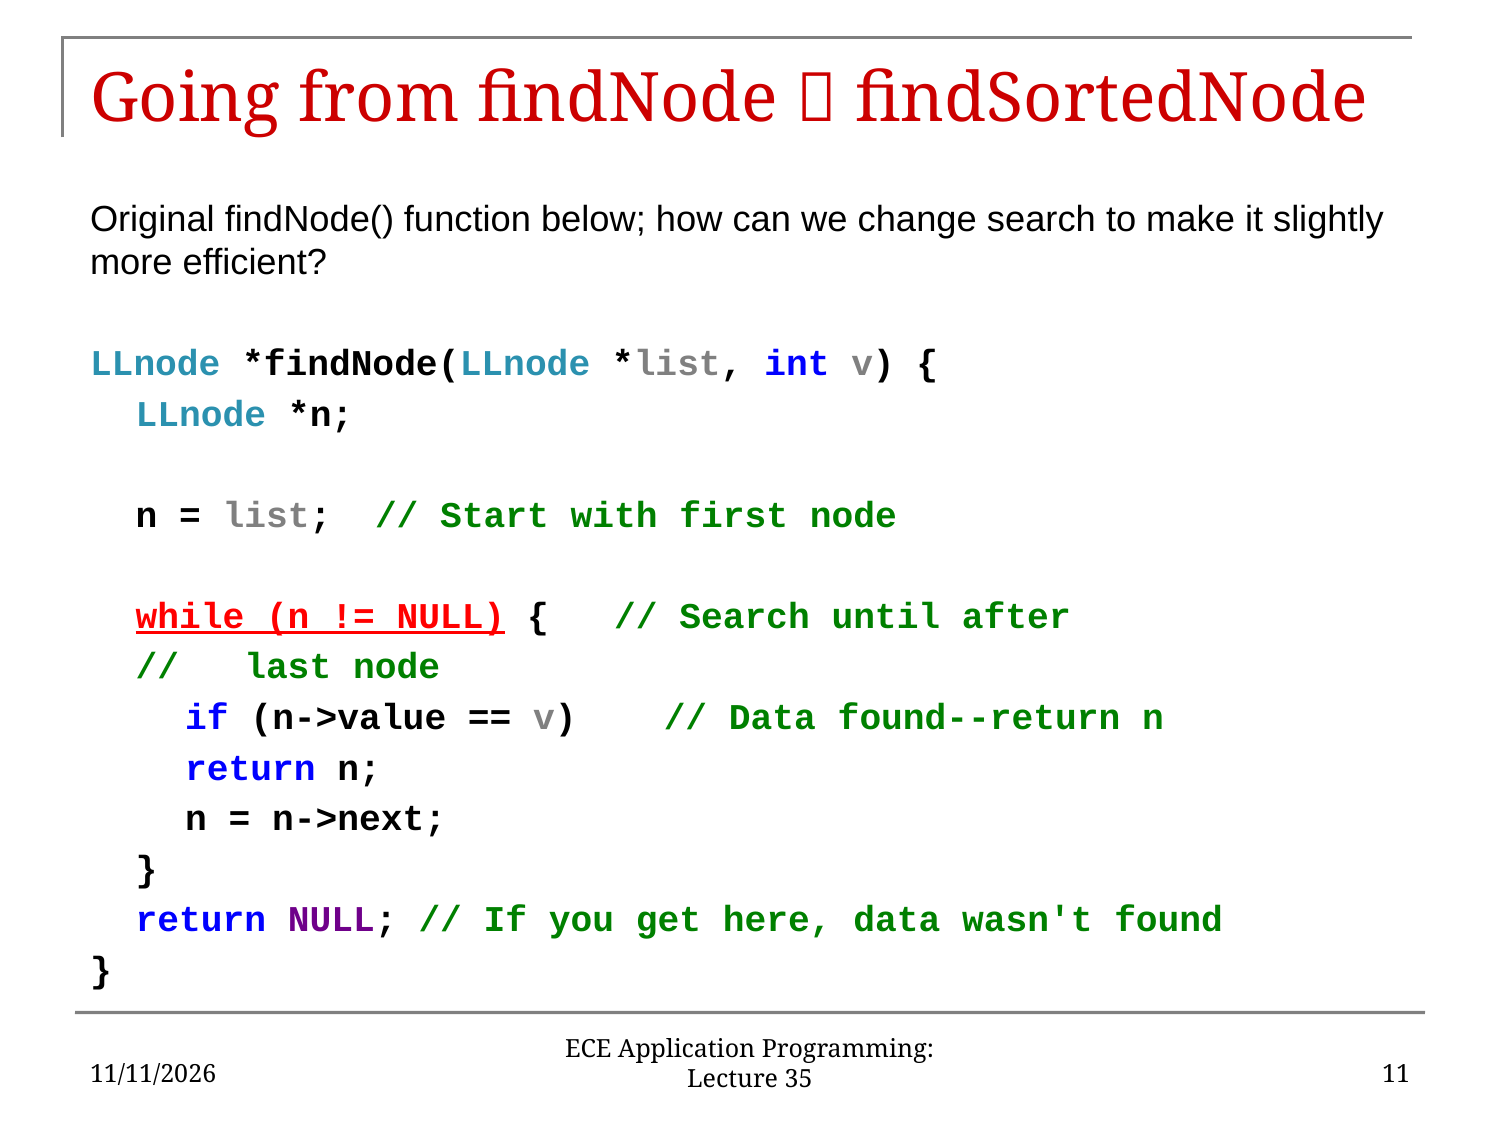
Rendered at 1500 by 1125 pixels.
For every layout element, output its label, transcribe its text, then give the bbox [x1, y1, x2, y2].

slide_number 11 [1074, 1023, 1426, 1100]
footer ECE Application Programming: Lecture 35 [512, 1024, 988, 1101]
title Going from findNode  findSortedNode [75, 45, 1425, 163]
list Original findNode() function below; how can we change search to make it slightly more efficient? LLnode *findNode(LLnode *list, int v) { LLnode *n; n = list; // Start with first node while (n != NULL) { // Search until after // last node if (n->value == v) // Data found--return n return n; n = n->next; } return NULL; // If you get here, data wasn't found } [75, 187, 1425, 1006]
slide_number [74, 1023, 426, 1100]
